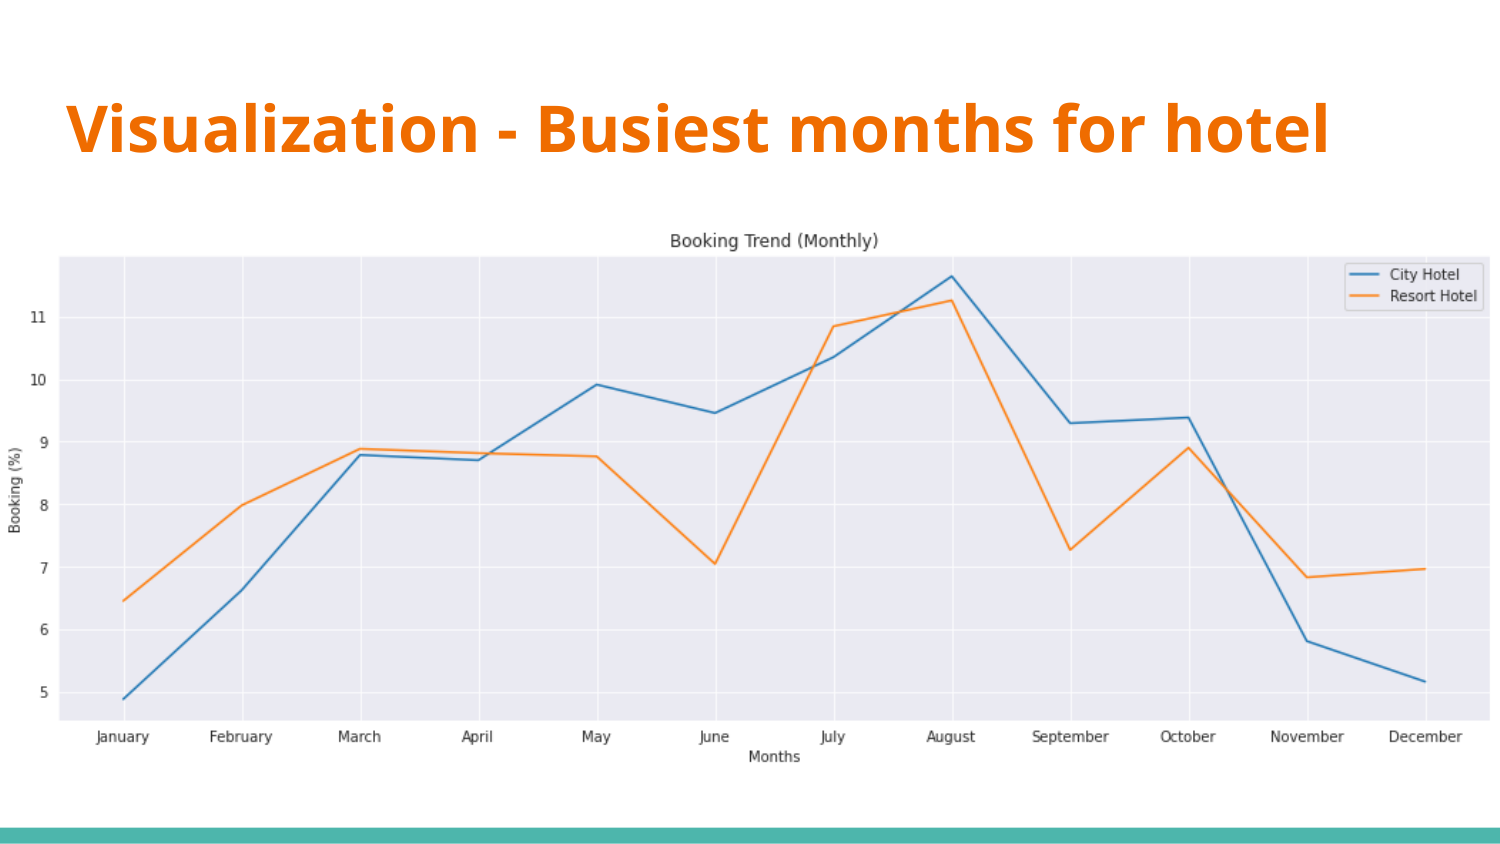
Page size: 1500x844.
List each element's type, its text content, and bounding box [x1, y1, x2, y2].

title Visualization - Busiest months for hotel [51, 72, 1449, 221]
picture [0, 222, 1500, 776]
